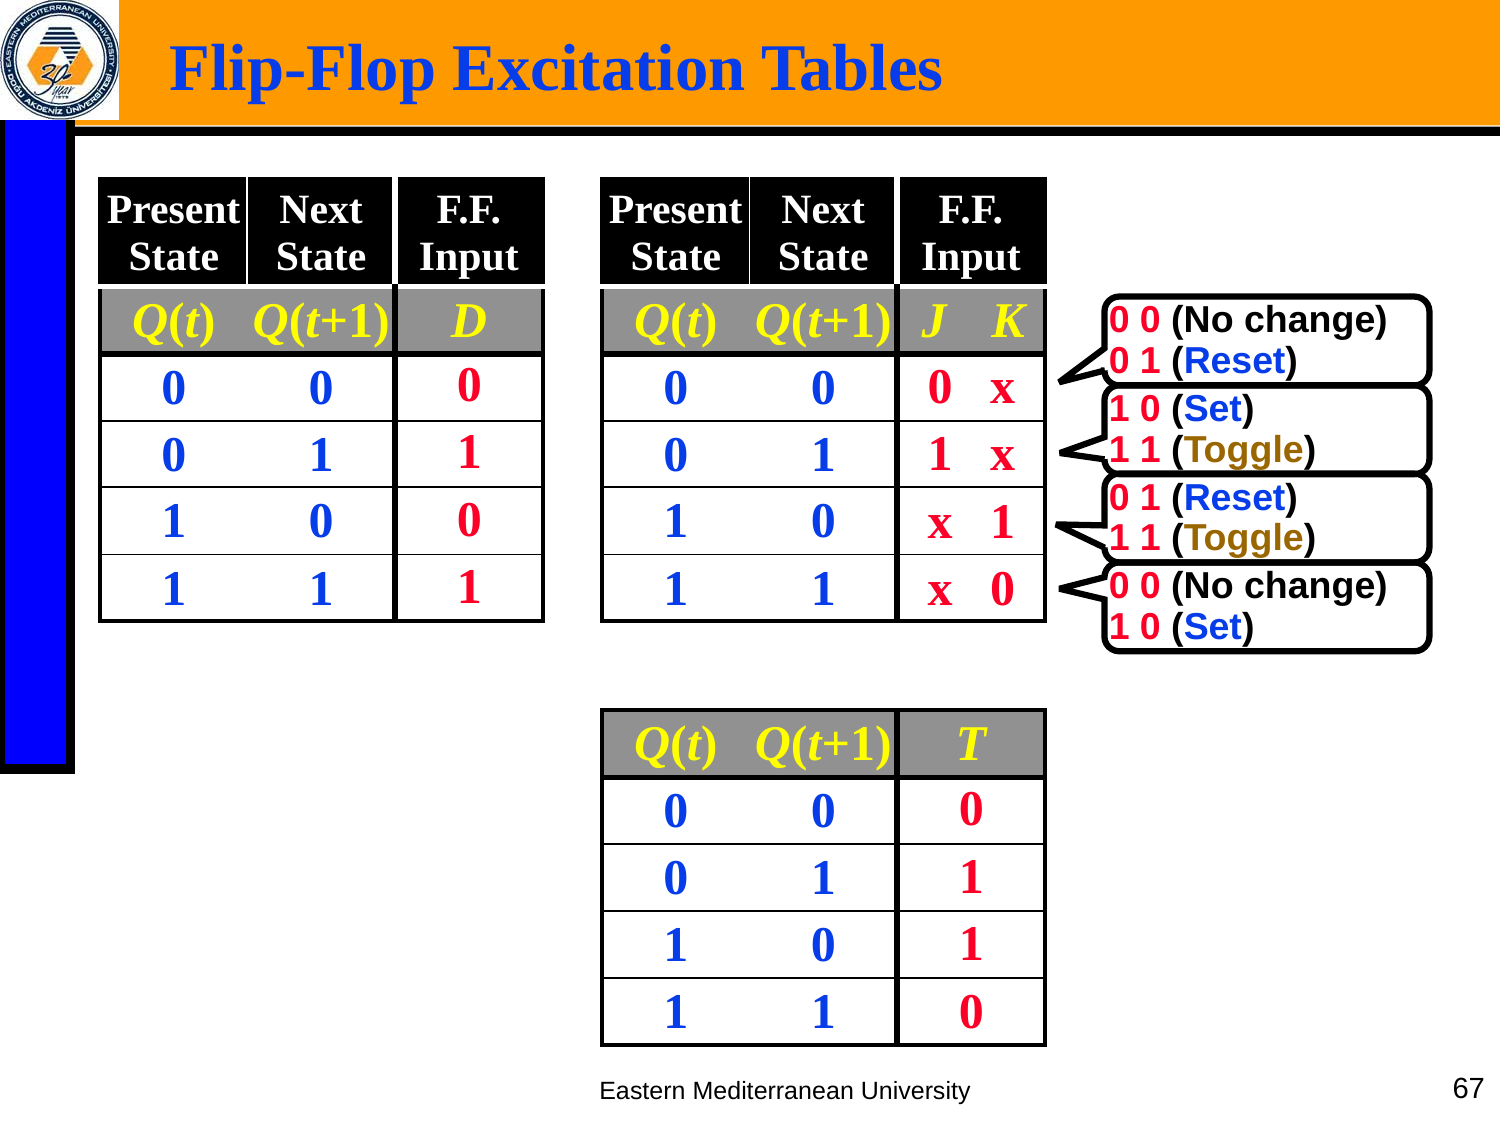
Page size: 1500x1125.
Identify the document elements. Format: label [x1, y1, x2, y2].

table_cell [604, 912, 894, 977]
table_header [604, 712, 894, 775]
table_cell [102, 488, 392, 554]
table_header [398, 181, 541, 284]
table_cell [900, 289, 1043, 351]
table_cell [102, 289, 392, 351]
table_cell [604, 289, 894, 351]
table_cell [604, 845, 894, 910]
text_box [1056, 296, 1430, 652]
footer [513, 1064, 1057, 1112]
table_cell [604, 488, 894, 554]
table_cell [604, 422, 894, 486]
table_cell [900, 1039, 1043, 1043]
text_box [897, 353, 1046, 616]
table_cell [604, 979, 894, 1043]
table_cell [604, 555, 894, 619]
table_cell [398, 614, 541, 619]
table_header [102, 181, 246, 284]
table_cell [398, 289, 541, 351]
slide_number [1303, 1064, 1500, 1112]
text_box [897, 775, 1046, 1039]
text_box [395, 351, 544, 614]
table_cell [102, 555, 392, 619]
table_cell [102, 357, 392, 420]
table_header [900, 712, 1043, 775]
table_cell [604, 357, 894, 420]
table_header [750, 181, 894, 284]
table_cell [604, 780, 894, 843]
table_header [248, 181, 392, 284]
table_header [900, 181, 1043, 284]
table_header [604, 181, 749, 284]
title [159, 31, 1459, 109]
picture [0, 0, 119, 120]
table_cell [102, 422, 392, 486]
